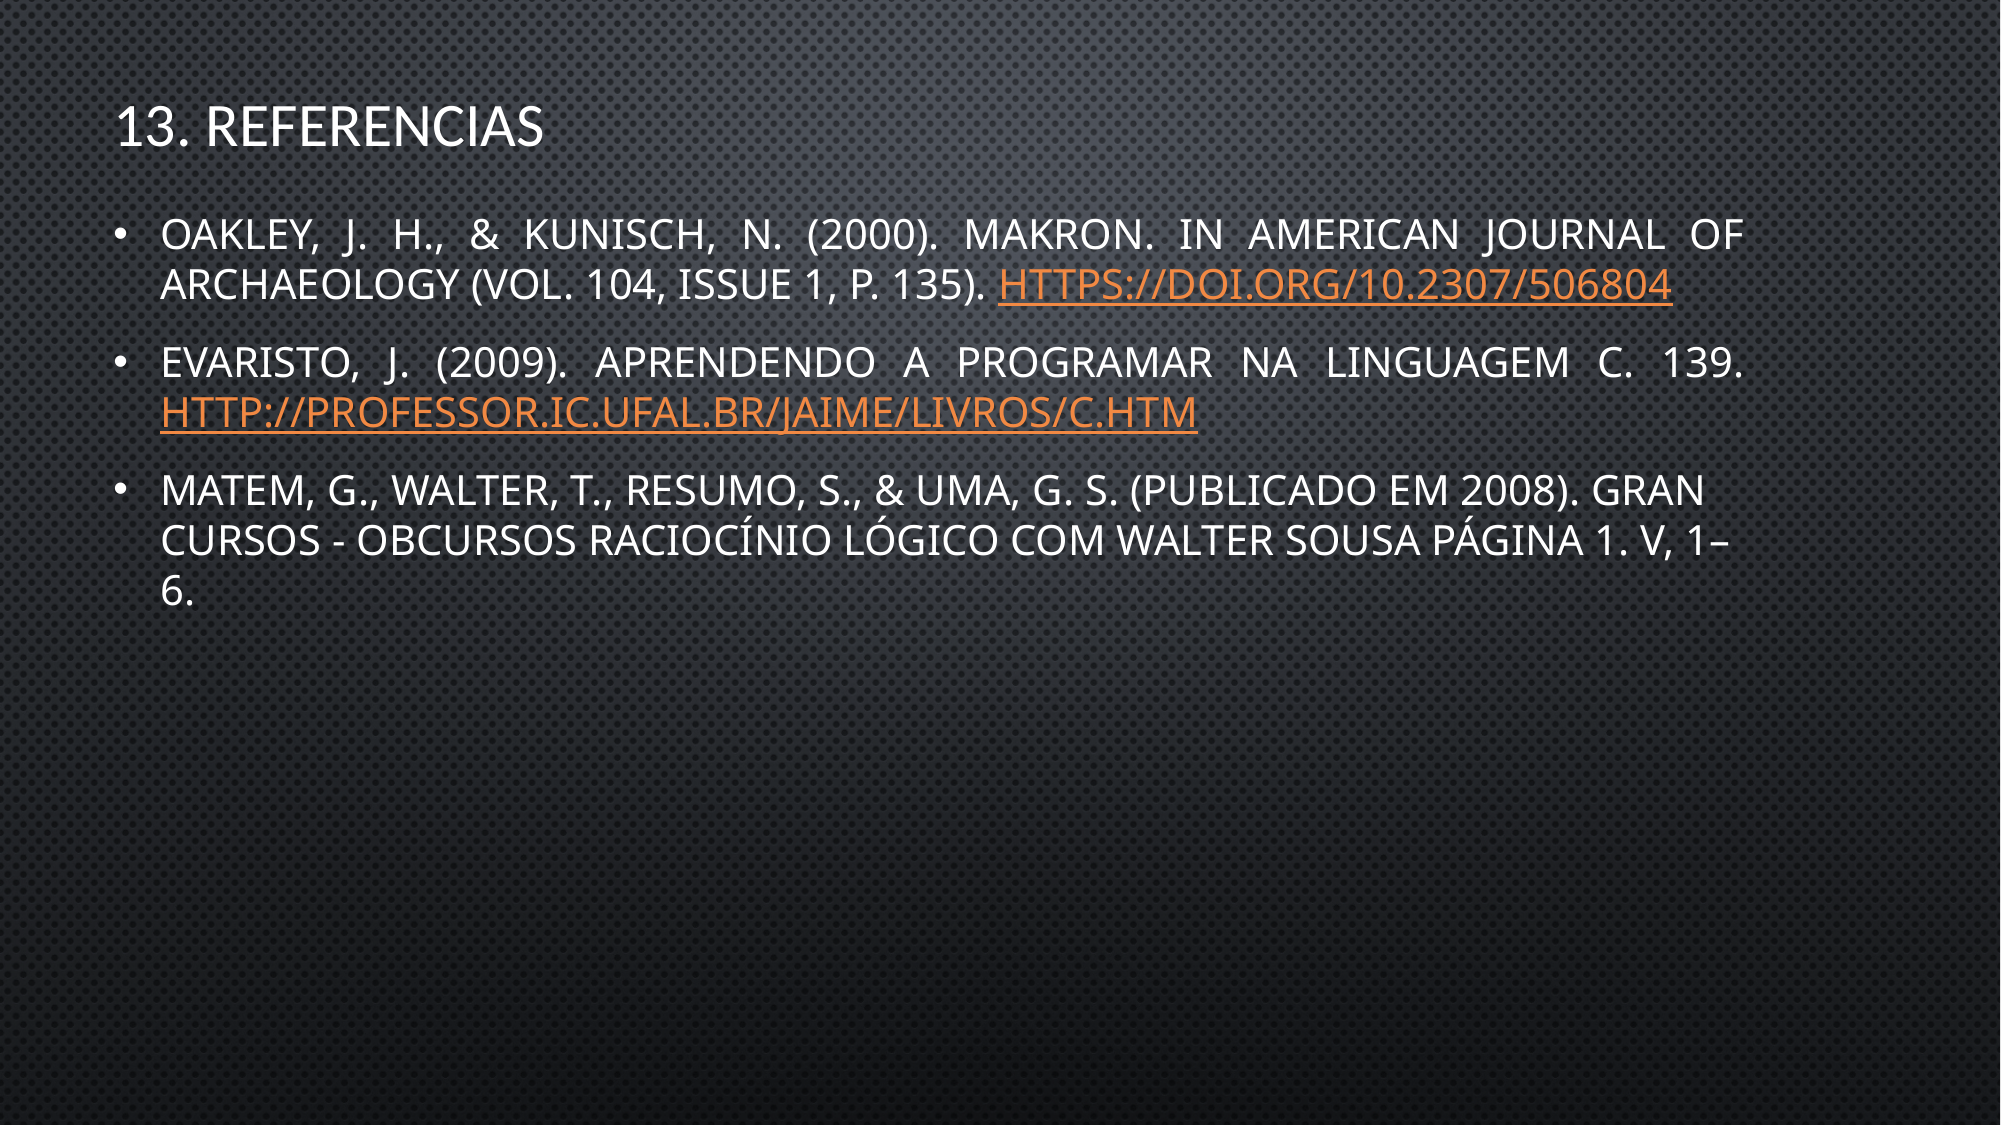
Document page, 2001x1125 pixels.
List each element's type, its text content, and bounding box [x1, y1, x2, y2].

list Oakley, J. H., & Kunisch, N. (2000). Makron. In American Journal of Archaeology (Vol. 104, Issue 1, p. 135). https://doi.org/10.2307/506804 Evaristo, J. (2009). Aprendendo a Programar na Linguagem C. 139. http://professor.ic.ufal.br/jaime/livros/C.htm Matem, G., Walter, T., Resumo, S., & Uma, G. S. (Publicado em 2008). GRAN CURSOS - Obcursos Raciocínio Lógico com WALTER SOUSA Página 1. V, 1–6. [98, 230, 1761, 592]
title 13. REFERENCIAS [98, 77, 1761, 167]
